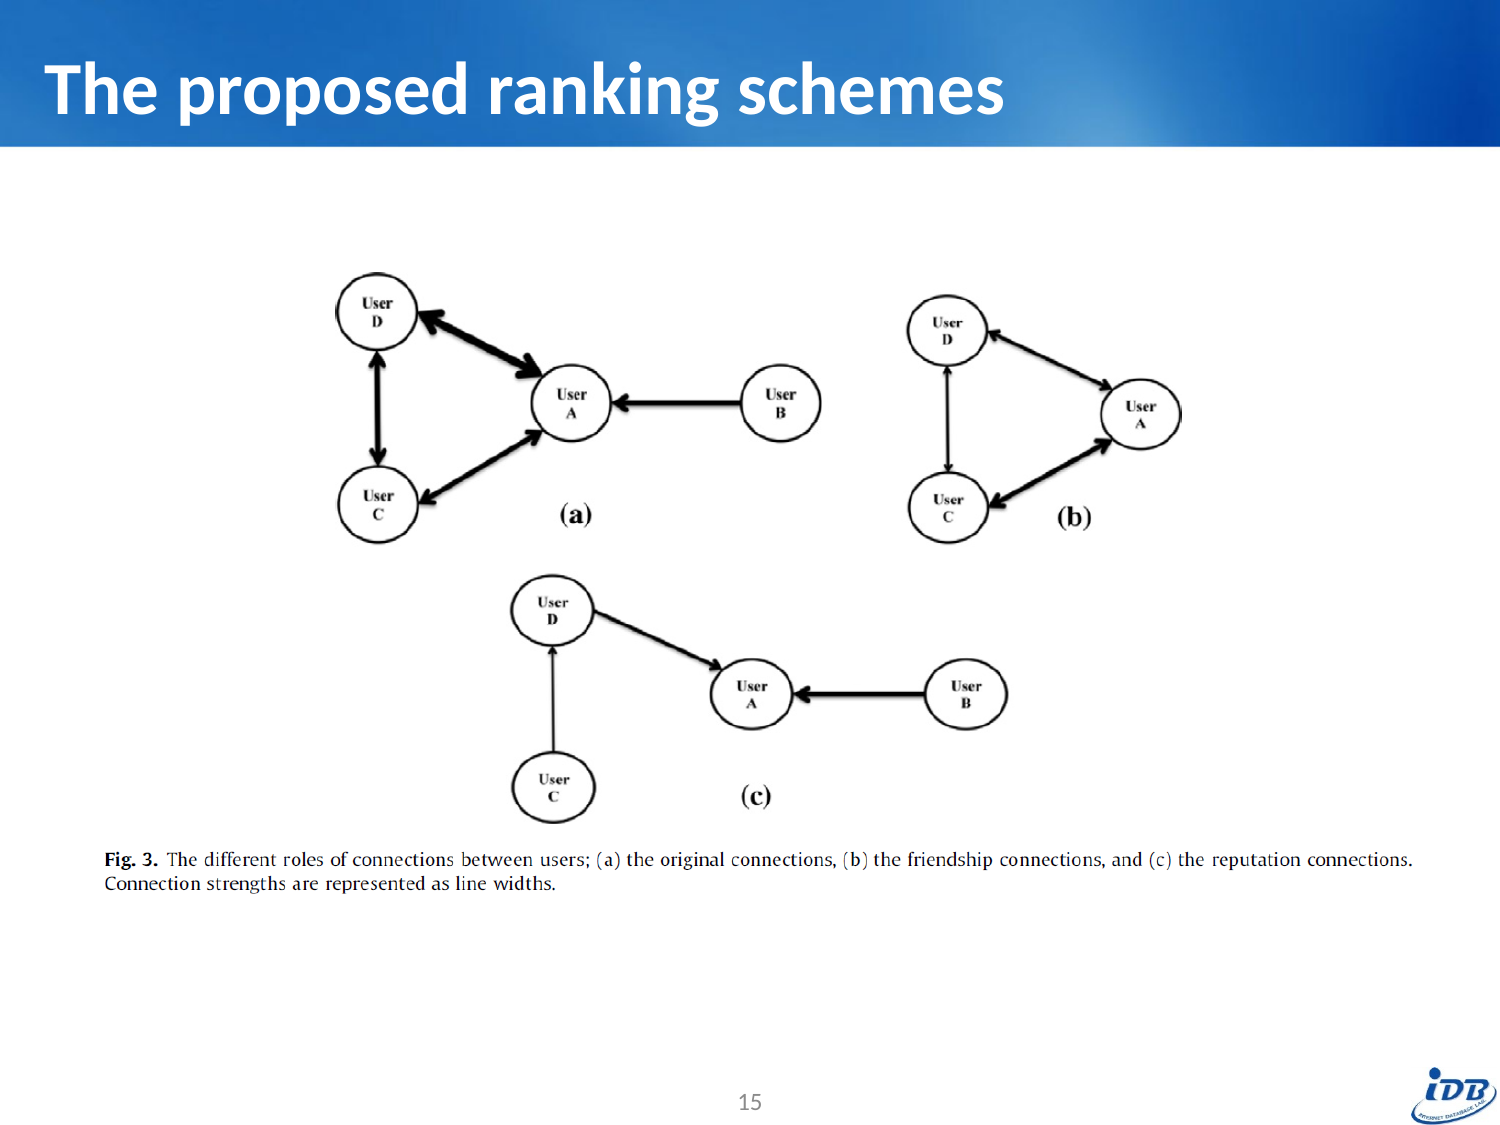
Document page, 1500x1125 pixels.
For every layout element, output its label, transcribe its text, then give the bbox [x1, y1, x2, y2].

title The proposed ranking schemes [29, 19, 1471, 149]
picture [0, 0, 1500, 1125]
slide_number 15 [684, 1082, 816, 1118]
